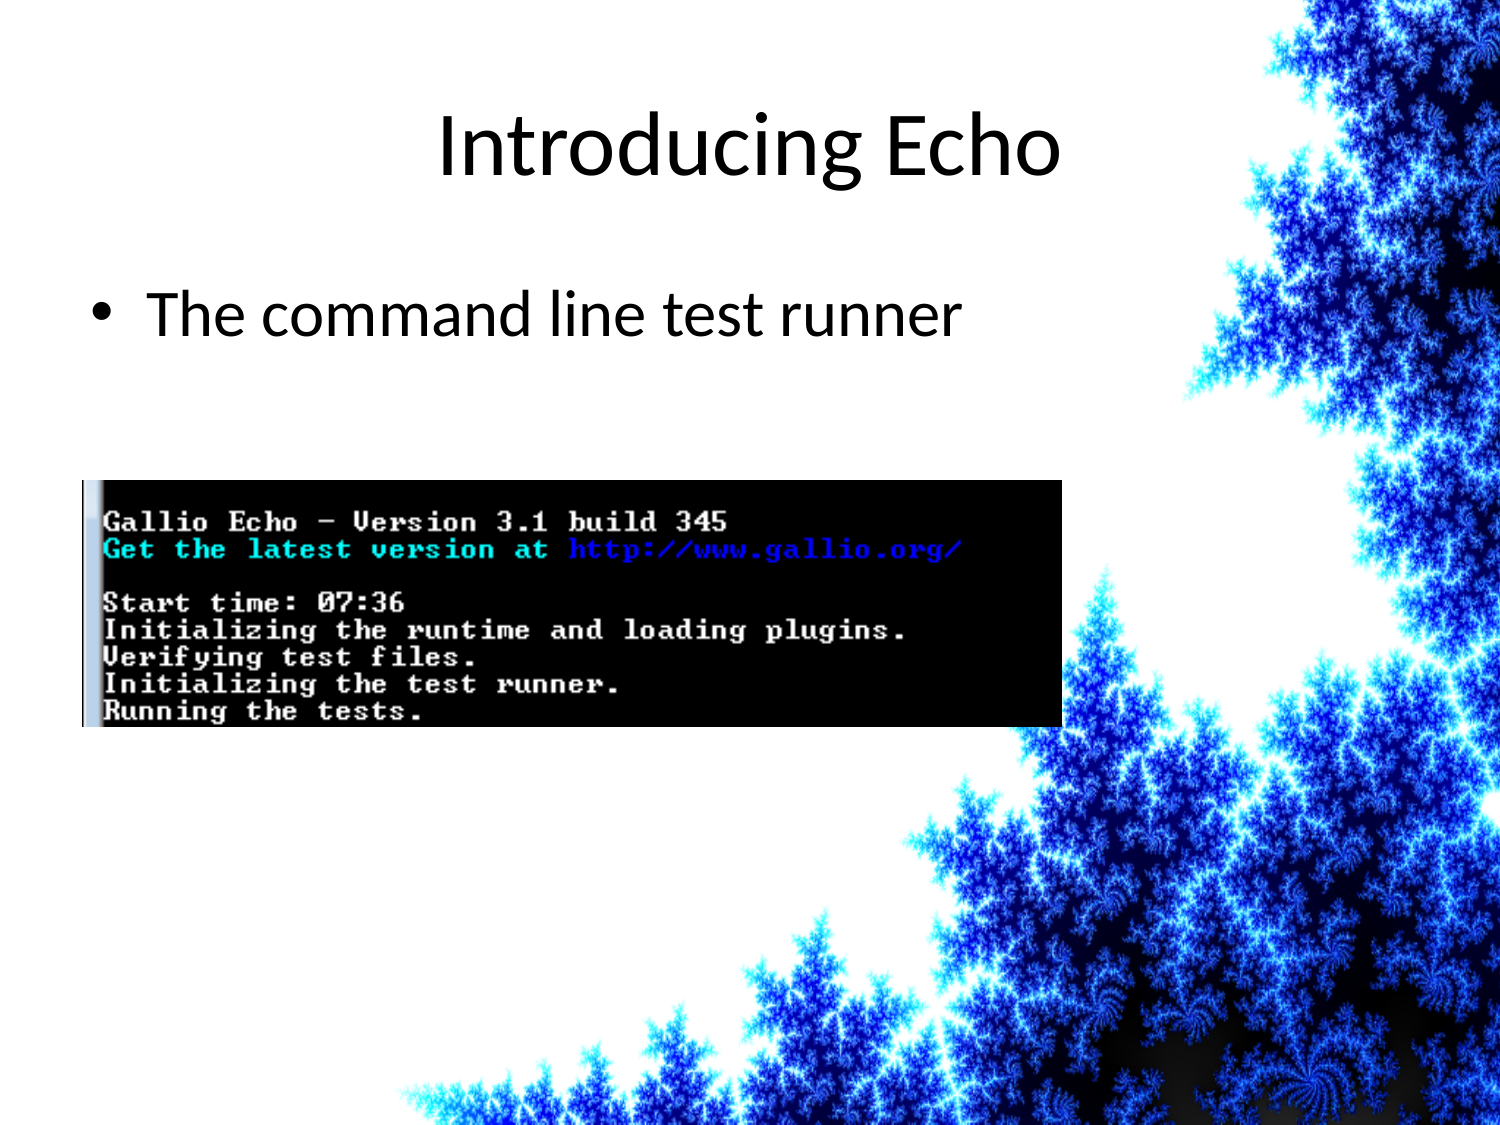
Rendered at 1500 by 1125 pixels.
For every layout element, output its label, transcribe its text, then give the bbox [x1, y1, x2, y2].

title Introducing Echo [74, 44, 1426, 233]
picture [0, 0, 1500, 1125]
list The command line test runner [74, 262, 1426, 1006]
